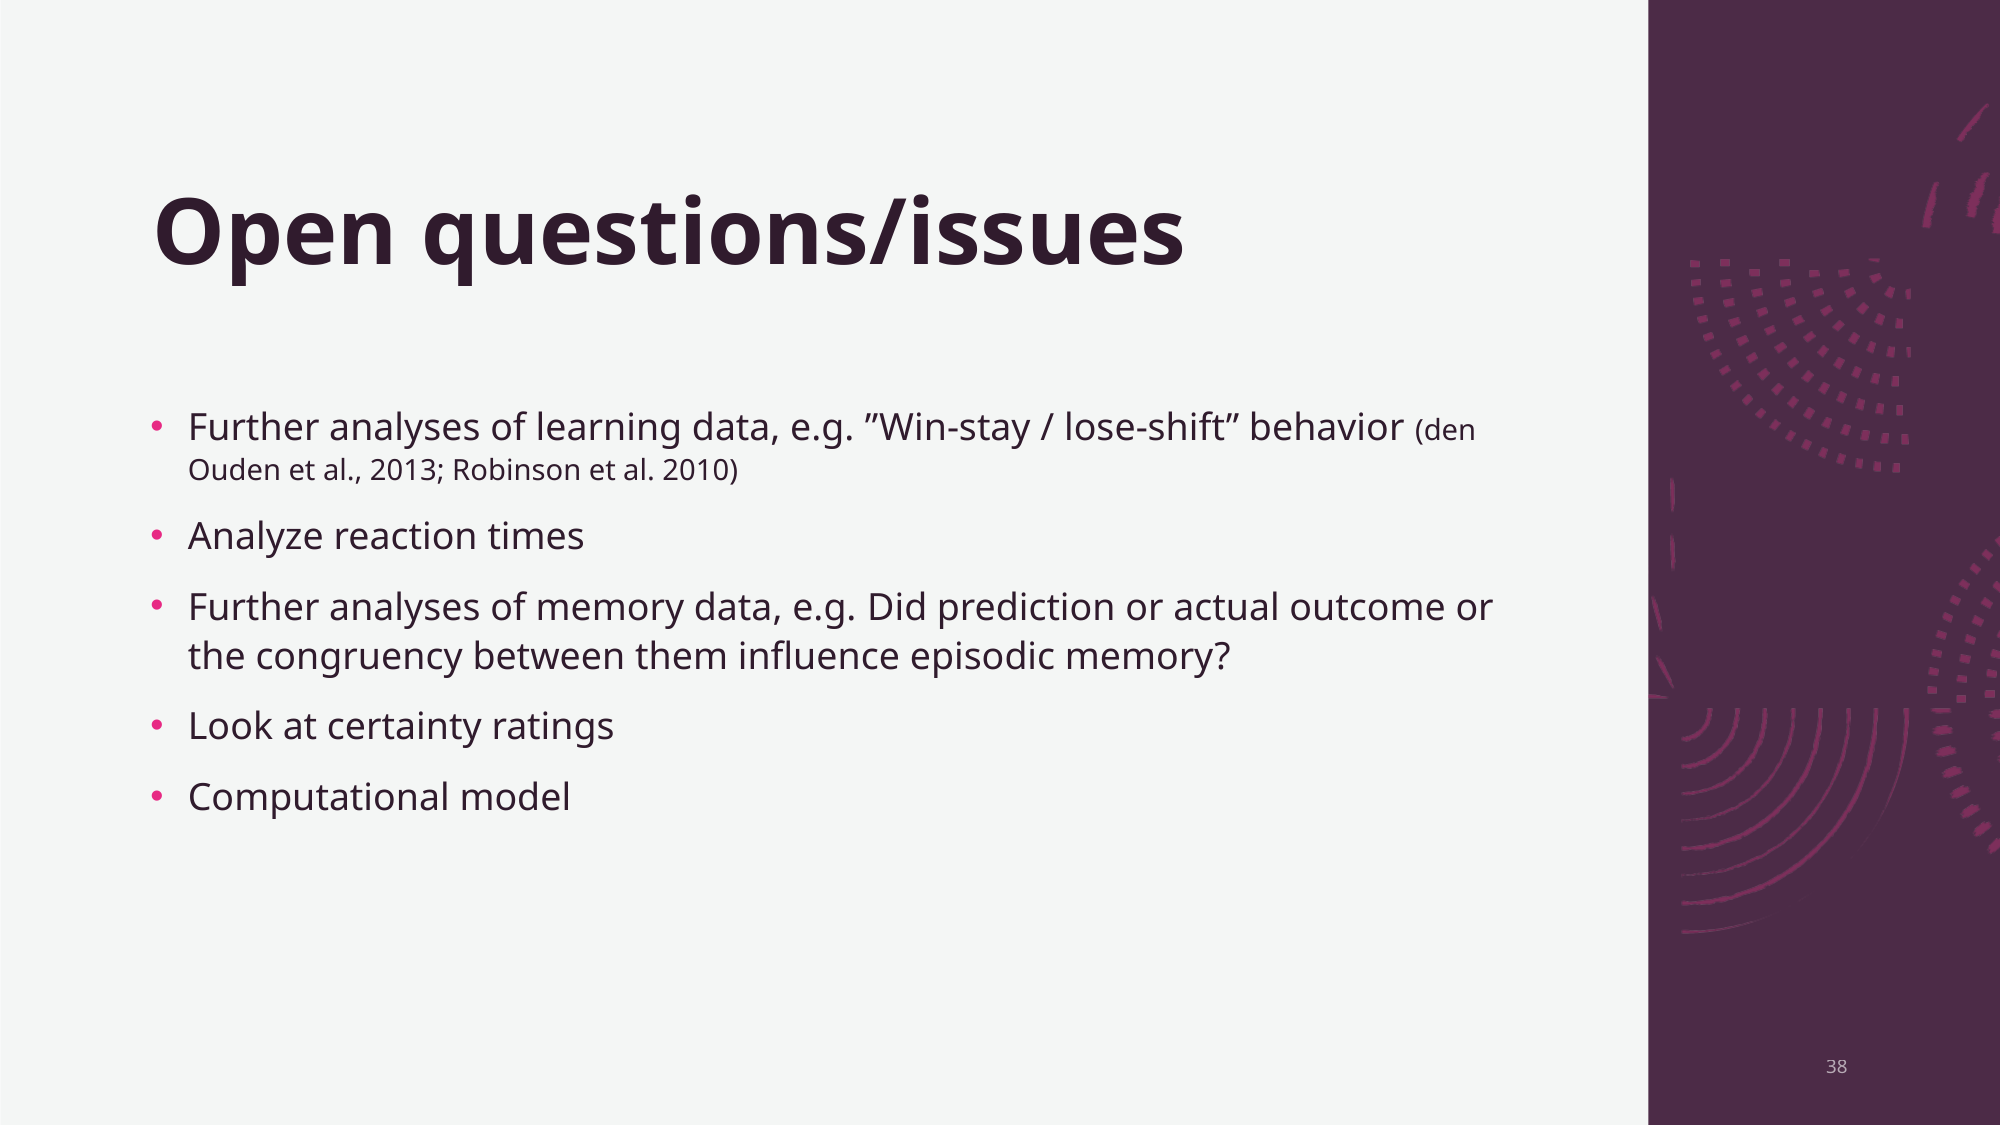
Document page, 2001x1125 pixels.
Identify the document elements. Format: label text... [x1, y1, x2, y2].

slide_number 38 [1674, 1038, 1863, 1098]
text_box [0, 0, 1647, 1125]
text_box [1647, 0, 2000, 1125]
list Further analyses of learning data, e.g. ”Win-stay / lose-shift” behavior (den Ouden et al., 2013; Robinson et al. 2010) Analyze reaction times Further analyses of memory data, e.g. Did prediction or actual outcome or the congruency between them influence episodic memory? Look at certainty ratings Computational model [135, 391, 1573, 1003]
title Open questions/issues [137, 91, 1575, 365]
